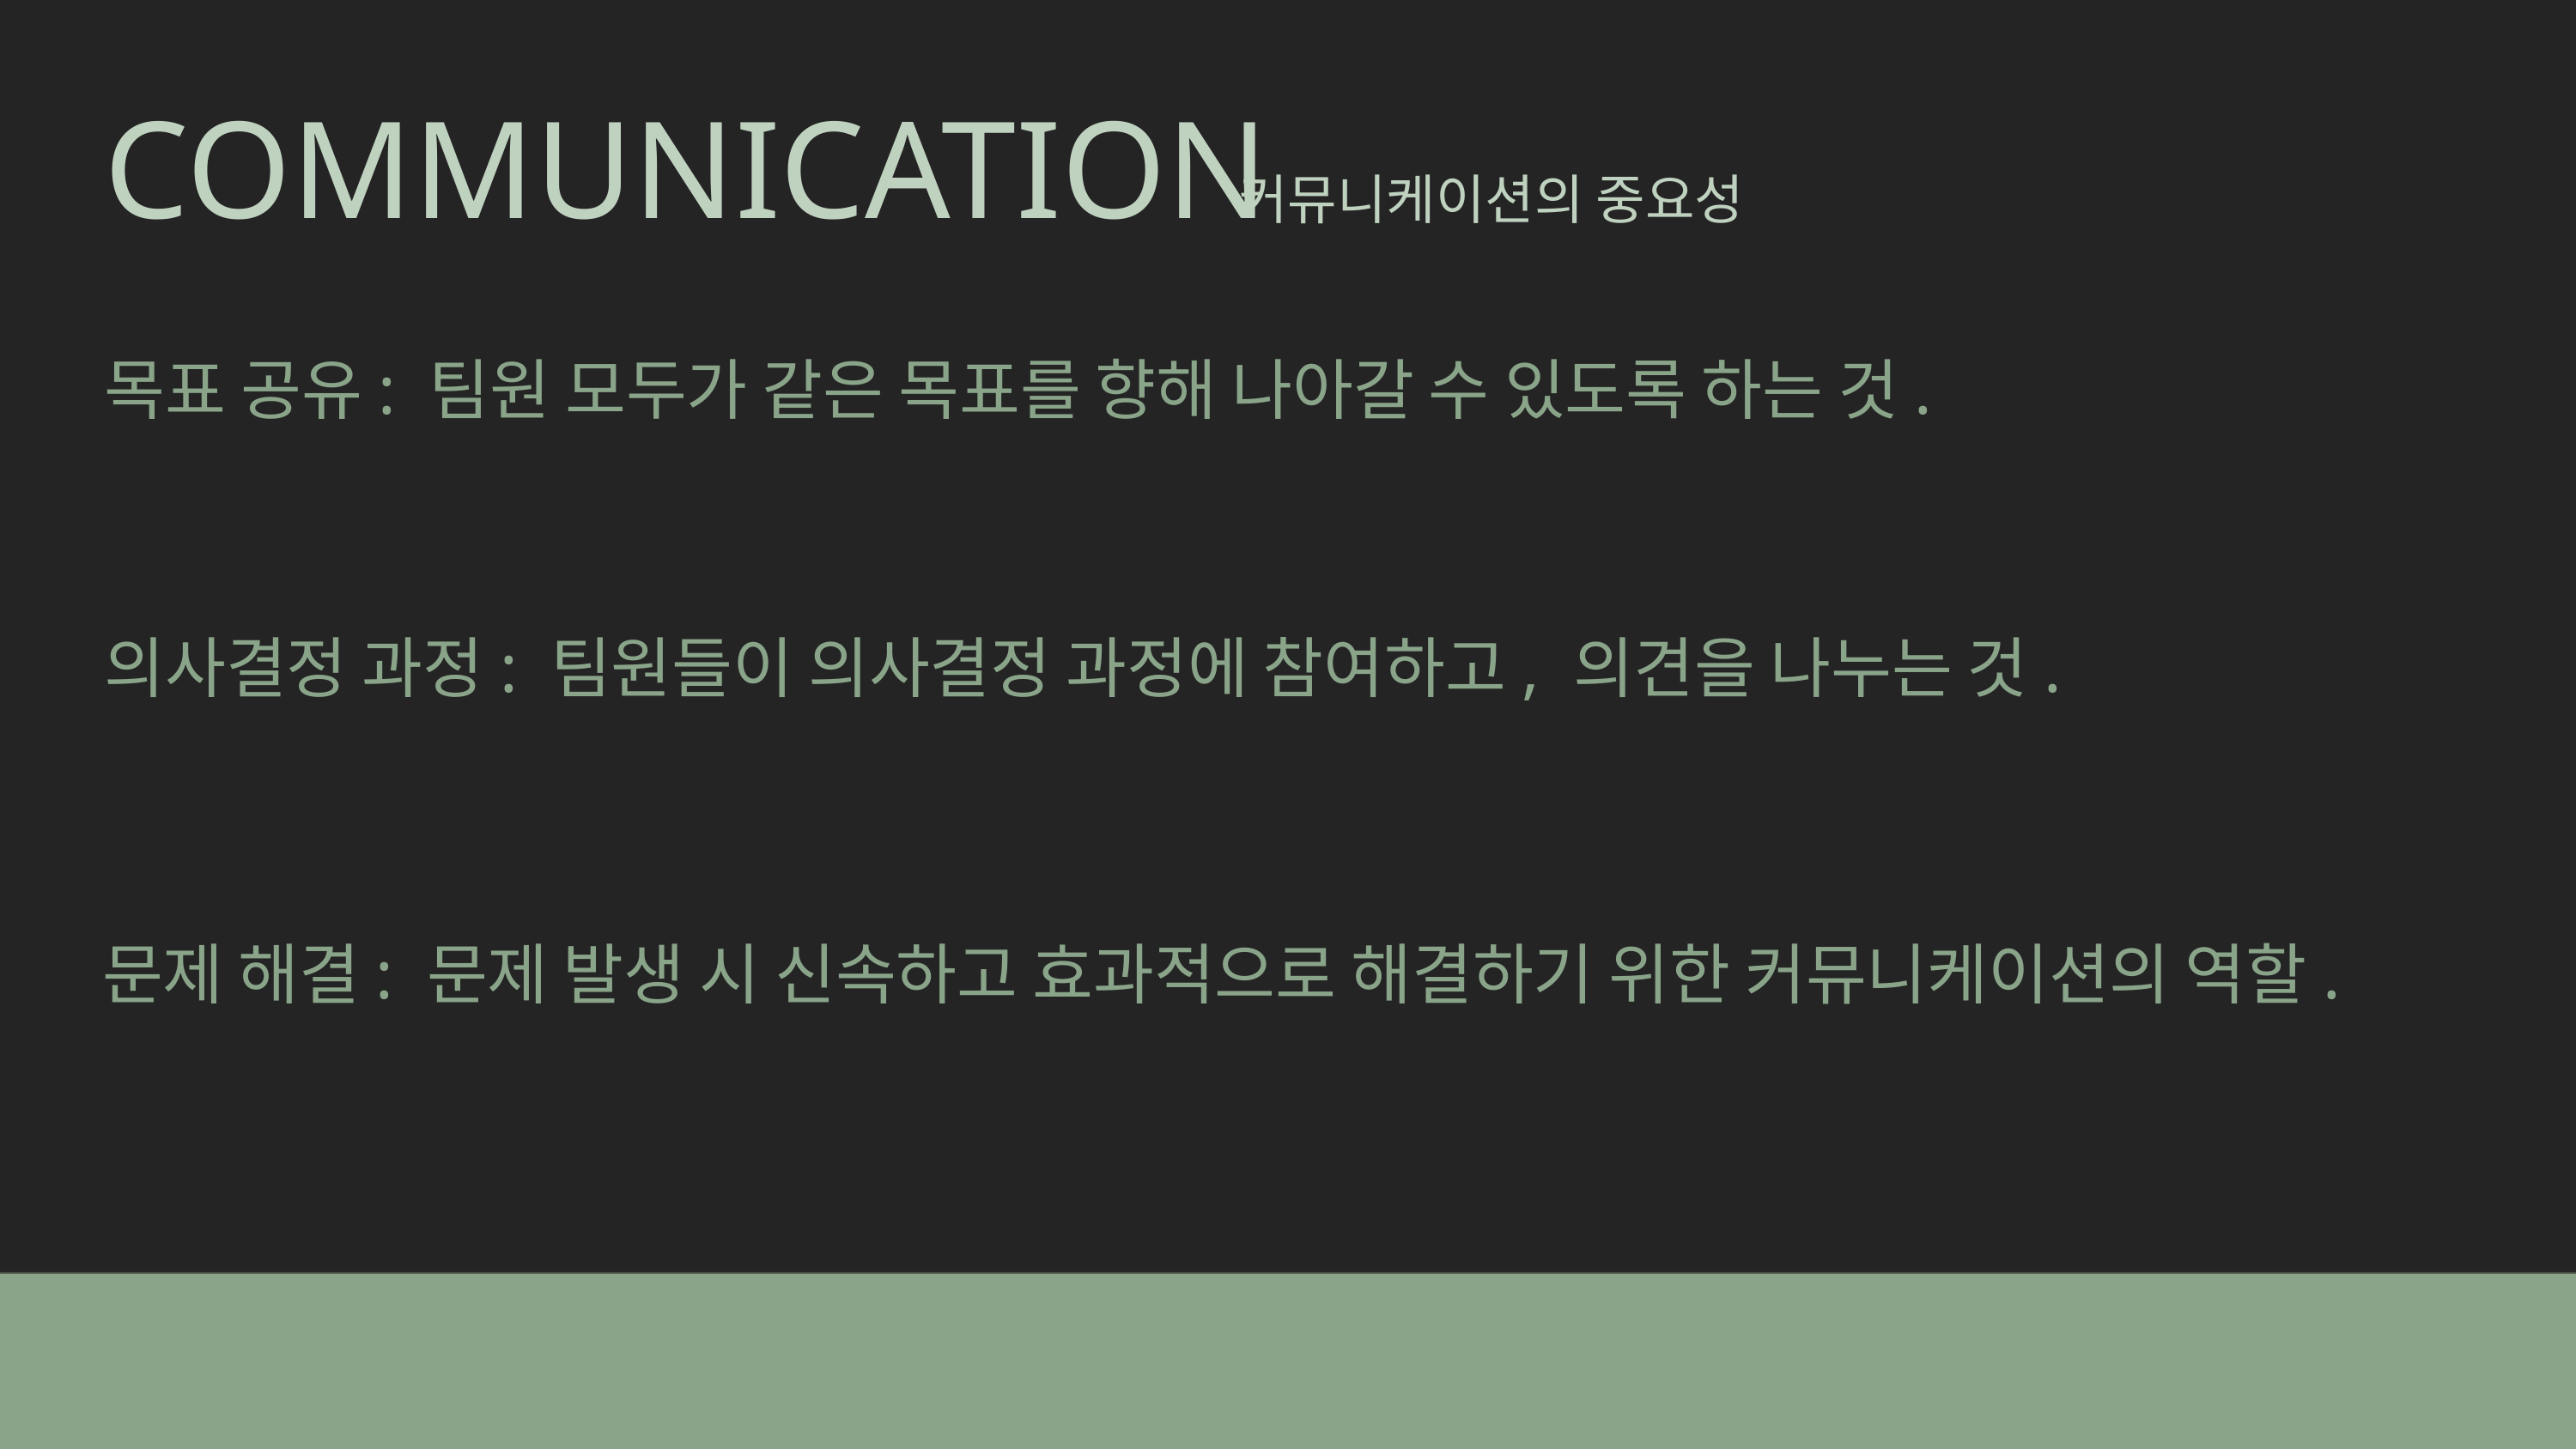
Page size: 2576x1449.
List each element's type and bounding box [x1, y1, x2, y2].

text_box [0, 0, 2576, 1274]
